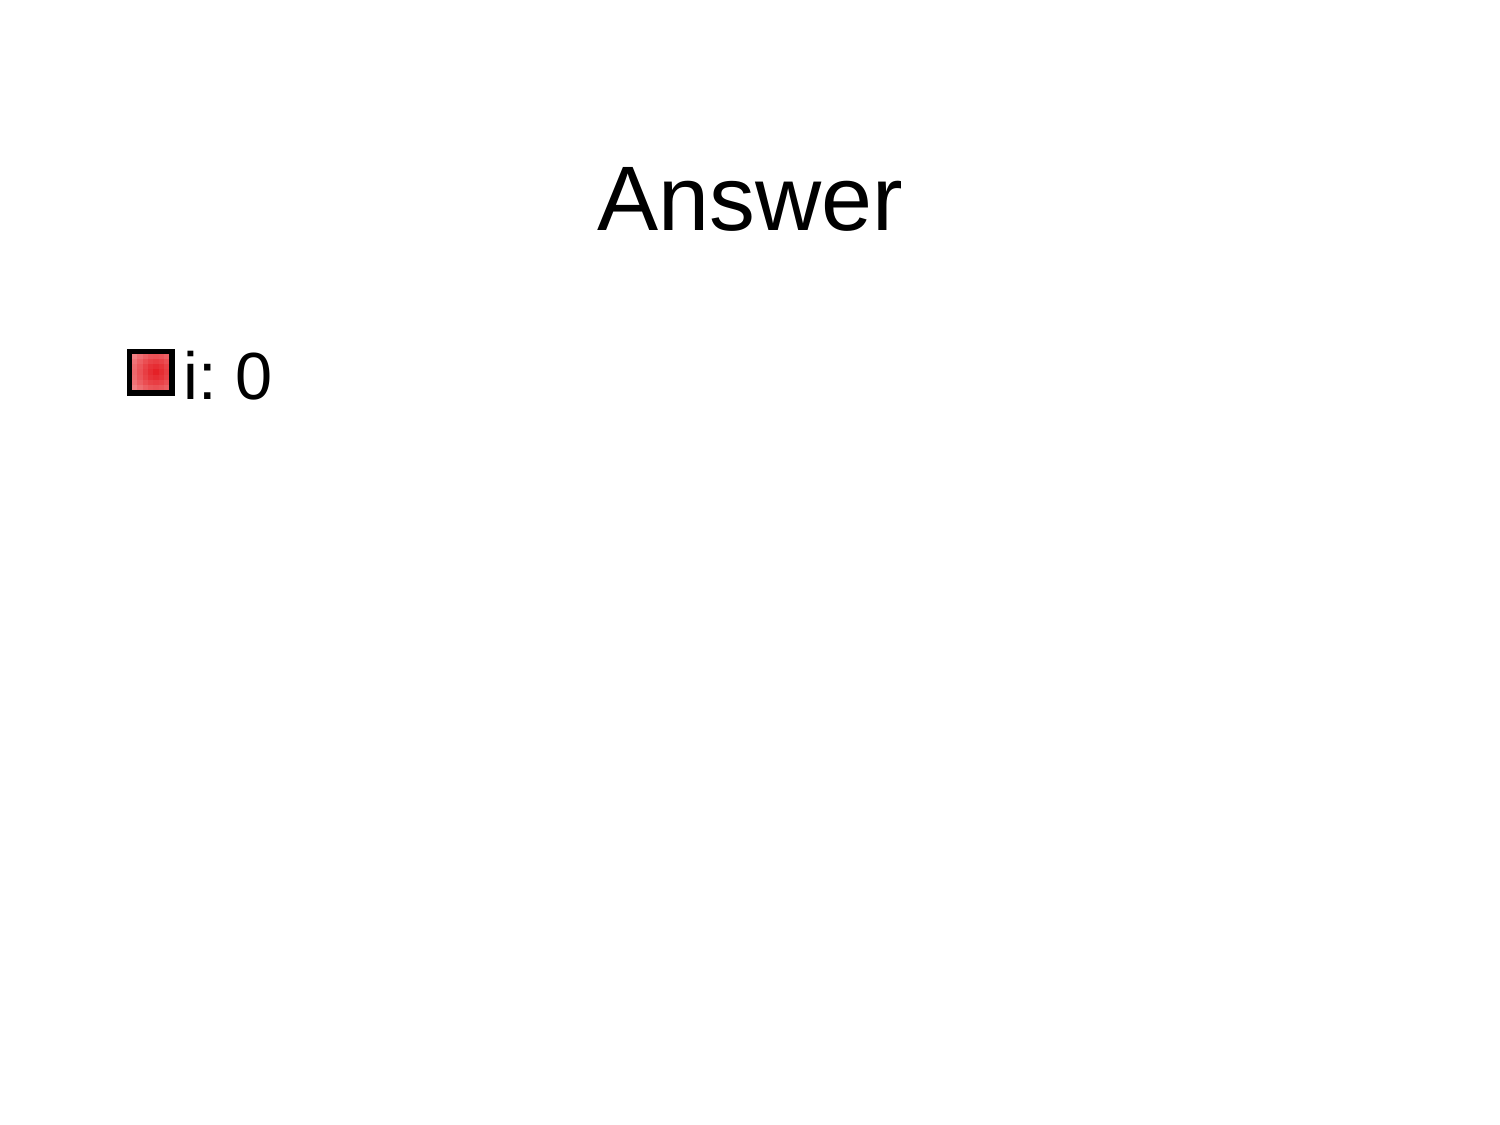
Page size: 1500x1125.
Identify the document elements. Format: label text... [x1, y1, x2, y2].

title Answer [112, 99, 1388, 288]
list i: 0 [112, 324, 1388, 1000]
picture [127, 349, 175, 396]
